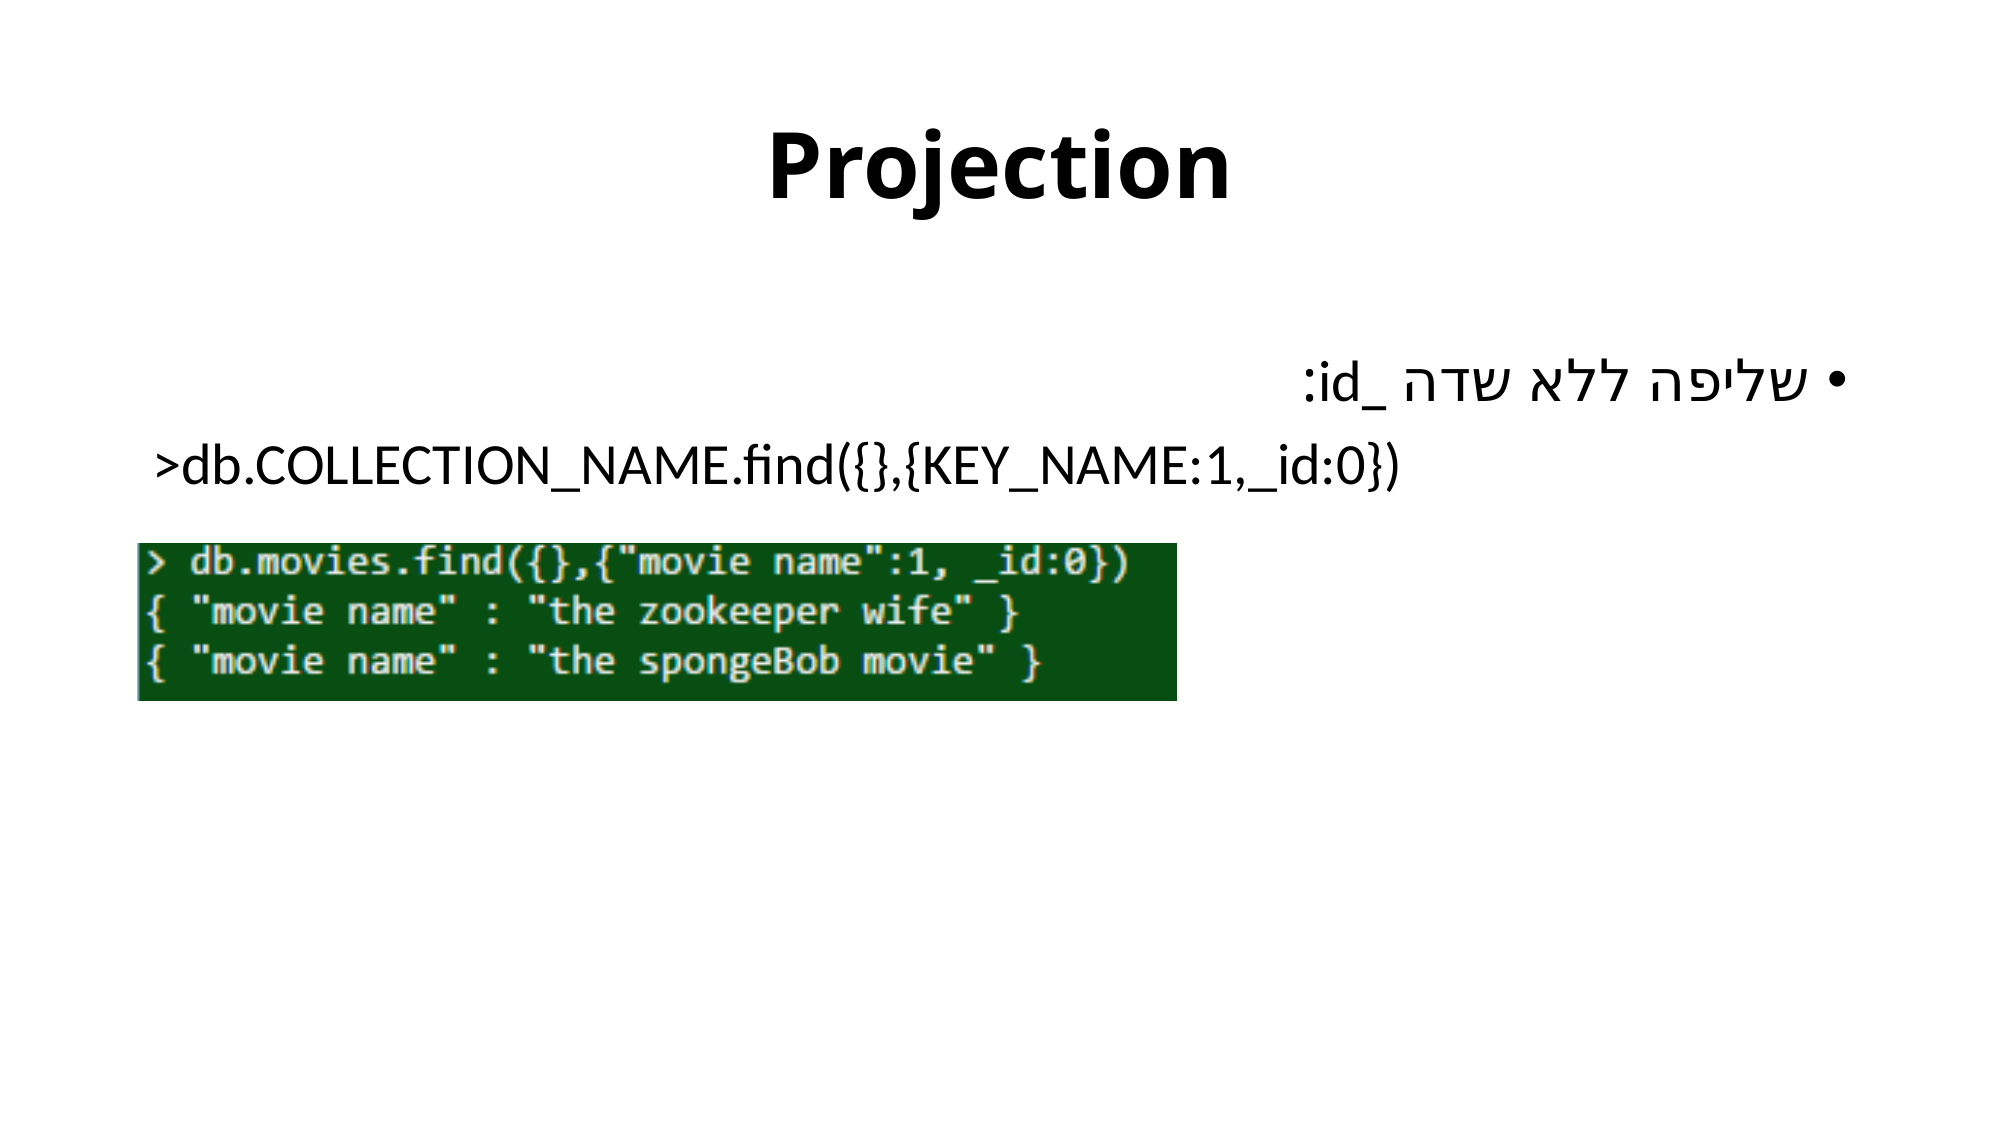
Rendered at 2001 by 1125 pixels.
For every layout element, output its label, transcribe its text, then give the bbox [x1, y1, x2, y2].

title Projection [137, 59, 1863, 252]
list שליפה ללא שדה _id: >db.COLLECTION_NAME.find({},{KEY_NAME:1,_id:0}) [137, 252, 1863, 967]
picture [137, 543, 1177, 701]
